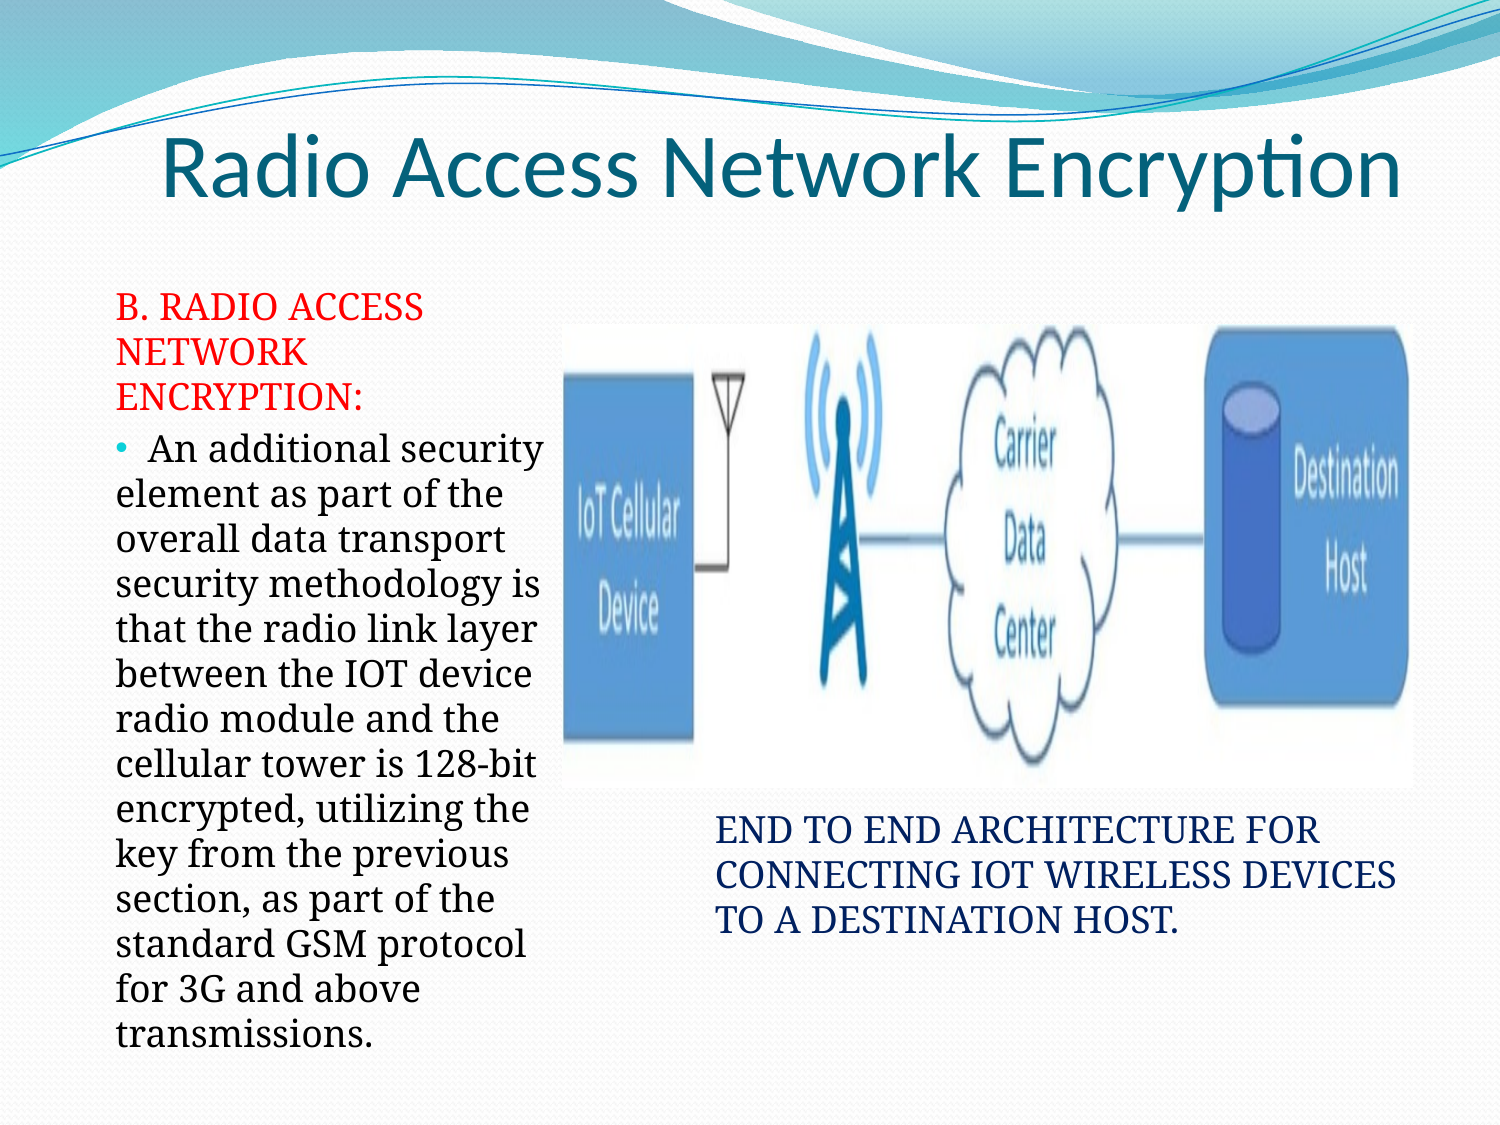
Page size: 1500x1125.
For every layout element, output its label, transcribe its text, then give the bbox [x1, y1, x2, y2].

title Radio Access Network Encryption [112, 24, 1413, 216]
list B. RADIO ACCESS NETWORK ENCRYPTION: An additional security element as part of the overall data transport security methodology is that the radio link layer between the IOT device radio module and the cellular tower is 128-bit encrypted, utilizing the key from the previous section, as part of the standard GSM protocol for 3G and above transmissions. [112, 275, 563, 1025]
picture [562, 324, 1413, 788]
text_box END TO END ARCHITECTURE FOR CONNECTING IOT WIRELESS DEVICES TO A DESTINATION HOST. [699, 798, 1413, 949]
